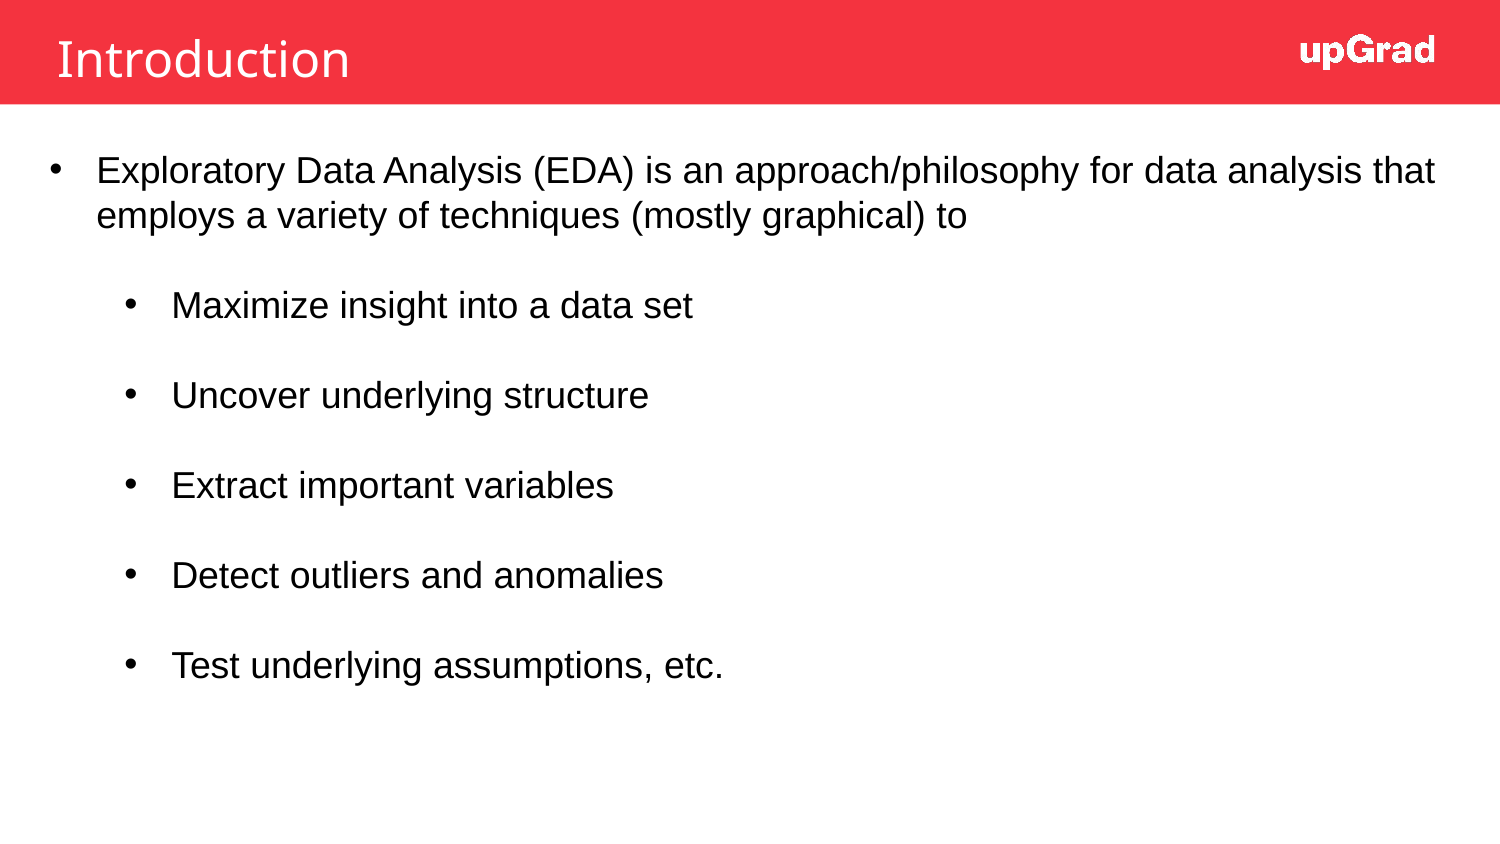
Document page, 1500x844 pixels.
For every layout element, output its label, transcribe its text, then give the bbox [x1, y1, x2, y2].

text_box Introduction [42, 12, 736, 92]
text_box [0, 0, 1500, 105]
text_box [1300, 34, 1435, 71]
text_box Exploratory Data Analysis (EDA) is an approach/philosophy for data analysis that employs a variety of techniques (mostly graphical) to Maximize insight into a data set Uncover underlying structure Extract important variables Detect outliers and anomalies Test underlying assumptions, etc. [34, 138, 1500, 694]
